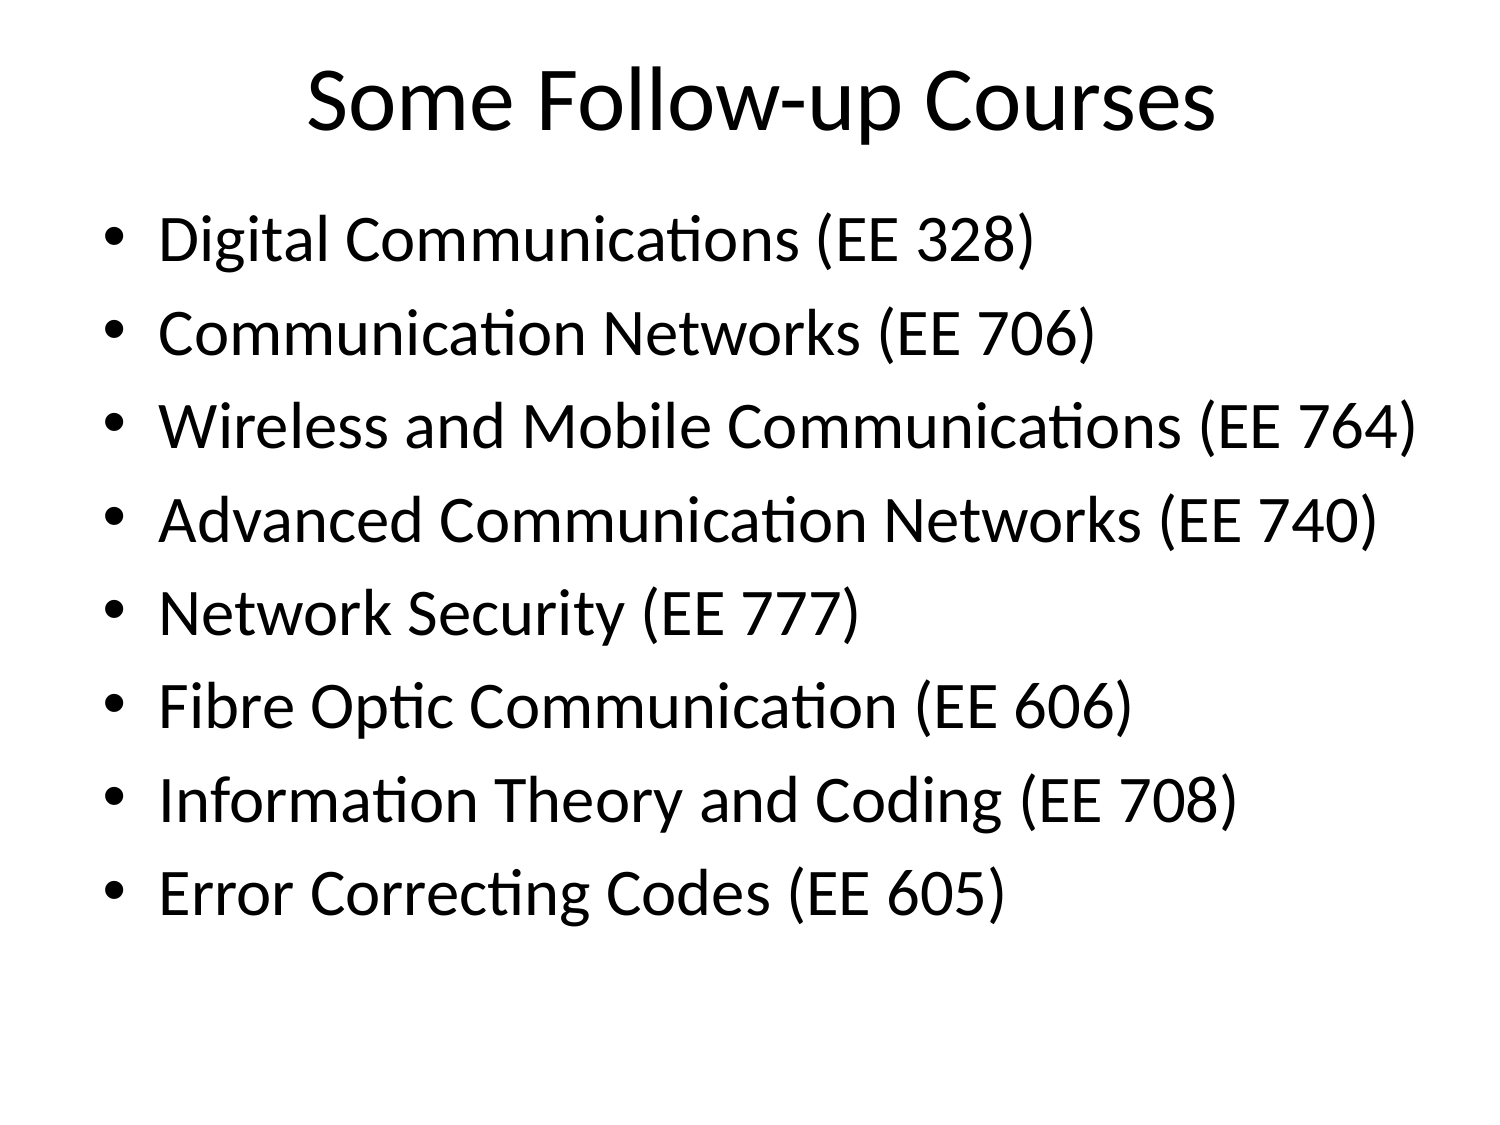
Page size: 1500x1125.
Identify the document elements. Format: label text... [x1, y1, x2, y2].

list Digital Communications (EE 328) Communication Networks (EE 706) Wireless and Mobile Communications (EE 764) Advanced Communication Networks (EE 740) Network Security (EE 777) Fibre Optic Communication (EE 606) Information Theory and Coding (EE 708) Error Correcting Codes (EE 605) [87, 187, 1438, 1125]
title Some Follow-up Courses [87, 0, 1438, 187]
